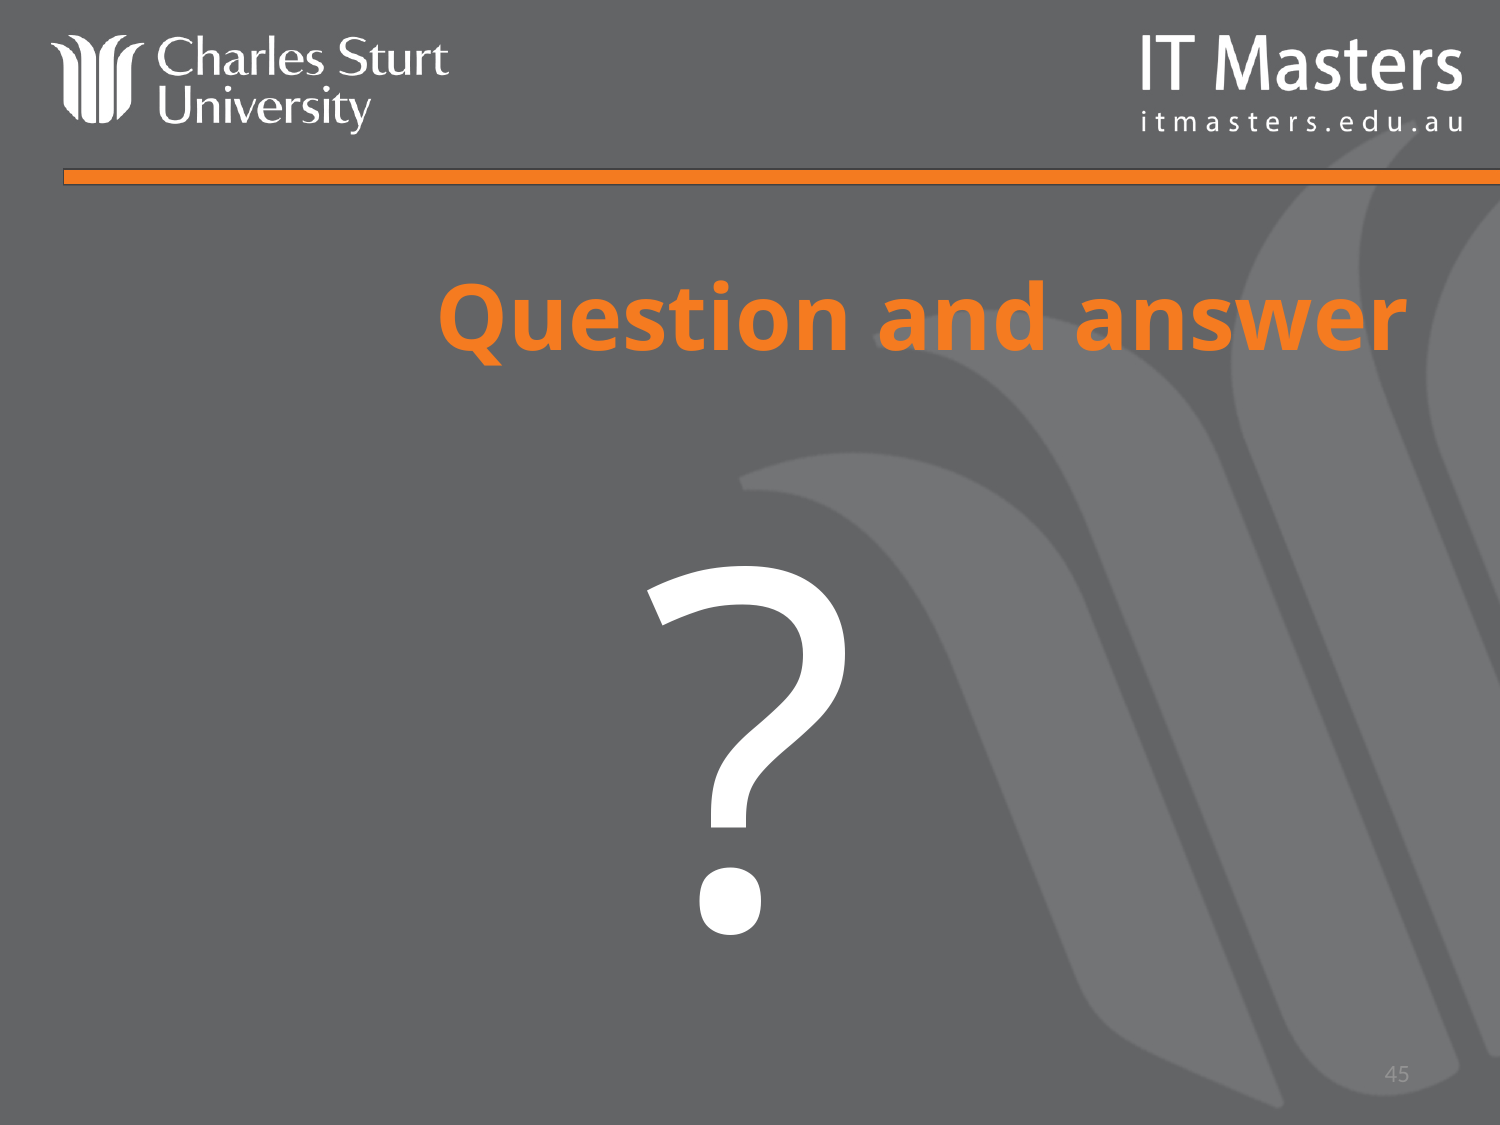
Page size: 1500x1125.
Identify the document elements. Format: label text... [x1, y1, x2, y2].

slide_number 45 [1074, 1042, 1425, 1103]
list ? [75, 420, 1425, 1005]
title Question and answer [75, 219, 1425, 408]
picture [0, 0, 1500, 1125]
